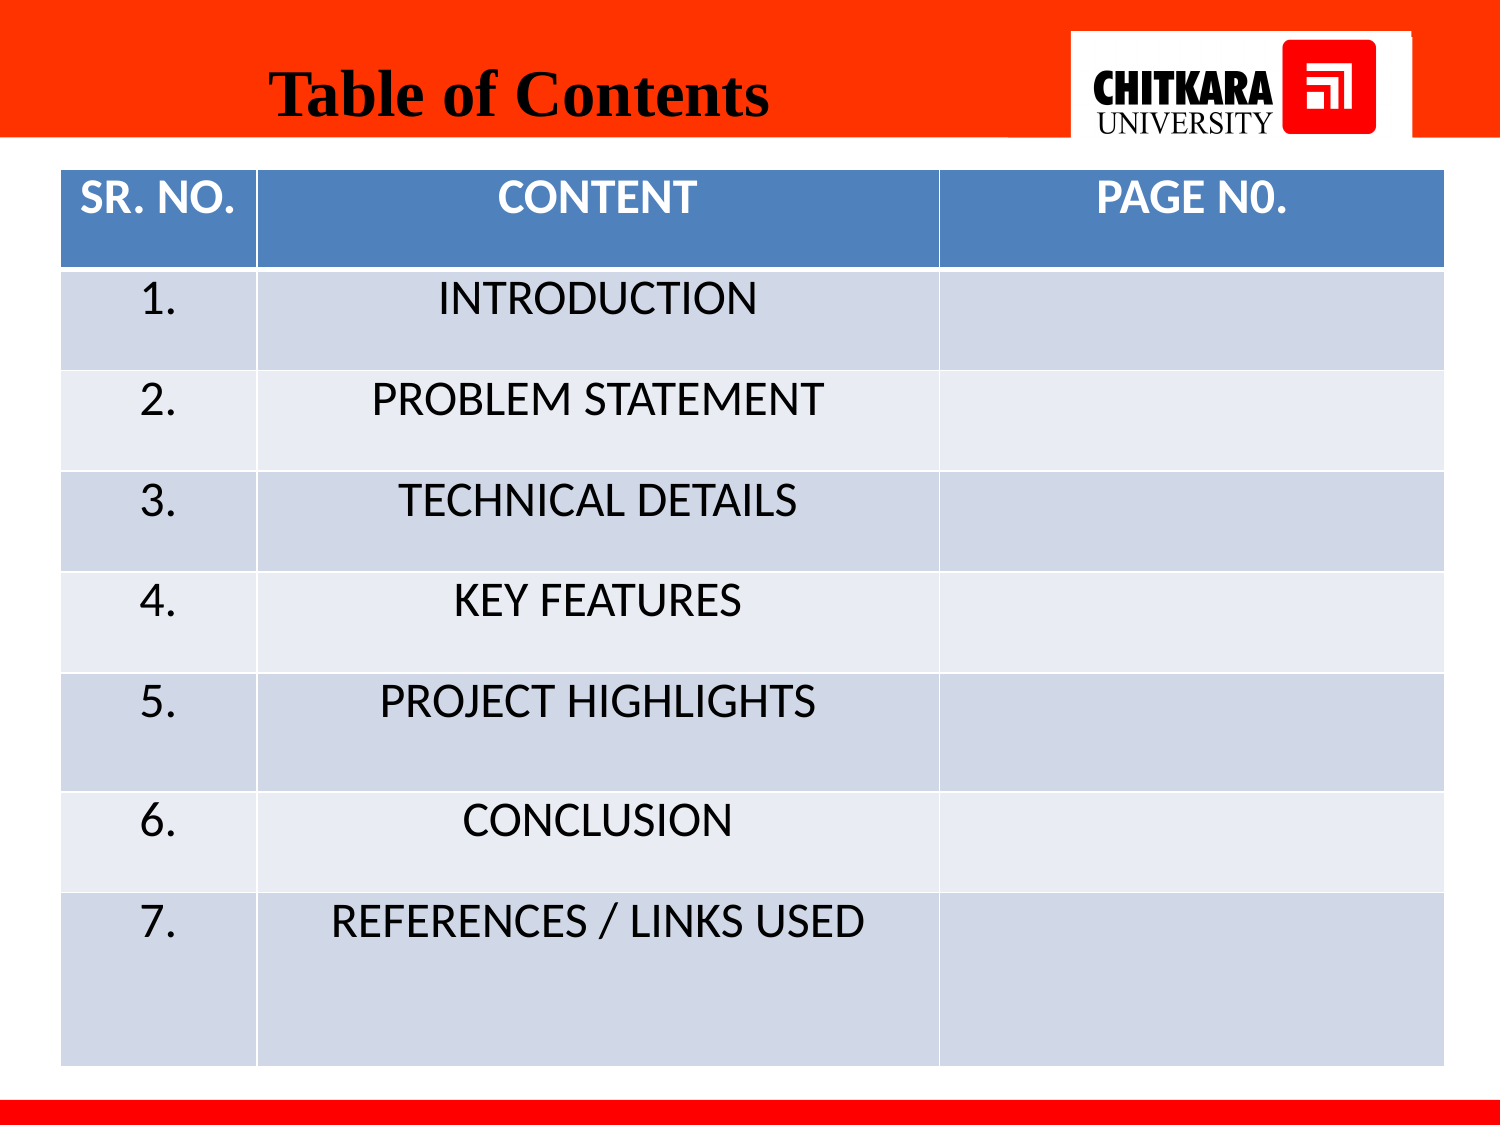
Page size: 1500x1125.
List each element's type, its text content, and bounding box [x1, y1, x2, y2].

table_cell 5. [61, 674, 256, 791]
table_cell 4. [61, 573, 256, 672]
table_cell 2. [61, 371, 256, 470]
table_header PAGE N0. [940, 170, 1444, 267]
table_cell PROJECT HIGHLIGHTS [258, 674, 939, 791]
table_cell 6. [61, 793, 256, 892]
table_cell 3. [61, 472, 256, 571]
table_cell [940, 793, 1444, 892]
table_cell TECHNICAL DETAILS [258, 472, 939, 571]
table_cell CONCLUSION [258, 793, 939, 892]
table_header SR. NO. [61, 170, 256, 267]
table_header CONTENT [258, 170, 939, 267]
table_cell KEY FEATURES [258, 573, 939, 672]
table_cell REFERENCES / LINKS USED [258, 893, 939, 1066]
picture [1074, 37, 1391, 138]
table_cell [940, 674, 1444, 791]
table_cell [940, 371, 1444, 470]
table_cell PROBLEM STATEMENT [258, 371, 939, 470]
table_cell 1. [61, 272, 256, 370]
table_cell [940, 472, 1444, 571]
text_box Table of Contents [76, 42, 963, 138]
table_cell [940, 893, 1444, 1066]
table_cell 7. [61, 893, 256, 1066]
table_cell [940, 272, 1444, 370]
table_cell [940, 573, 1444, 672]
table_cell INTRODUCTION [258, 272, 939, 370]
